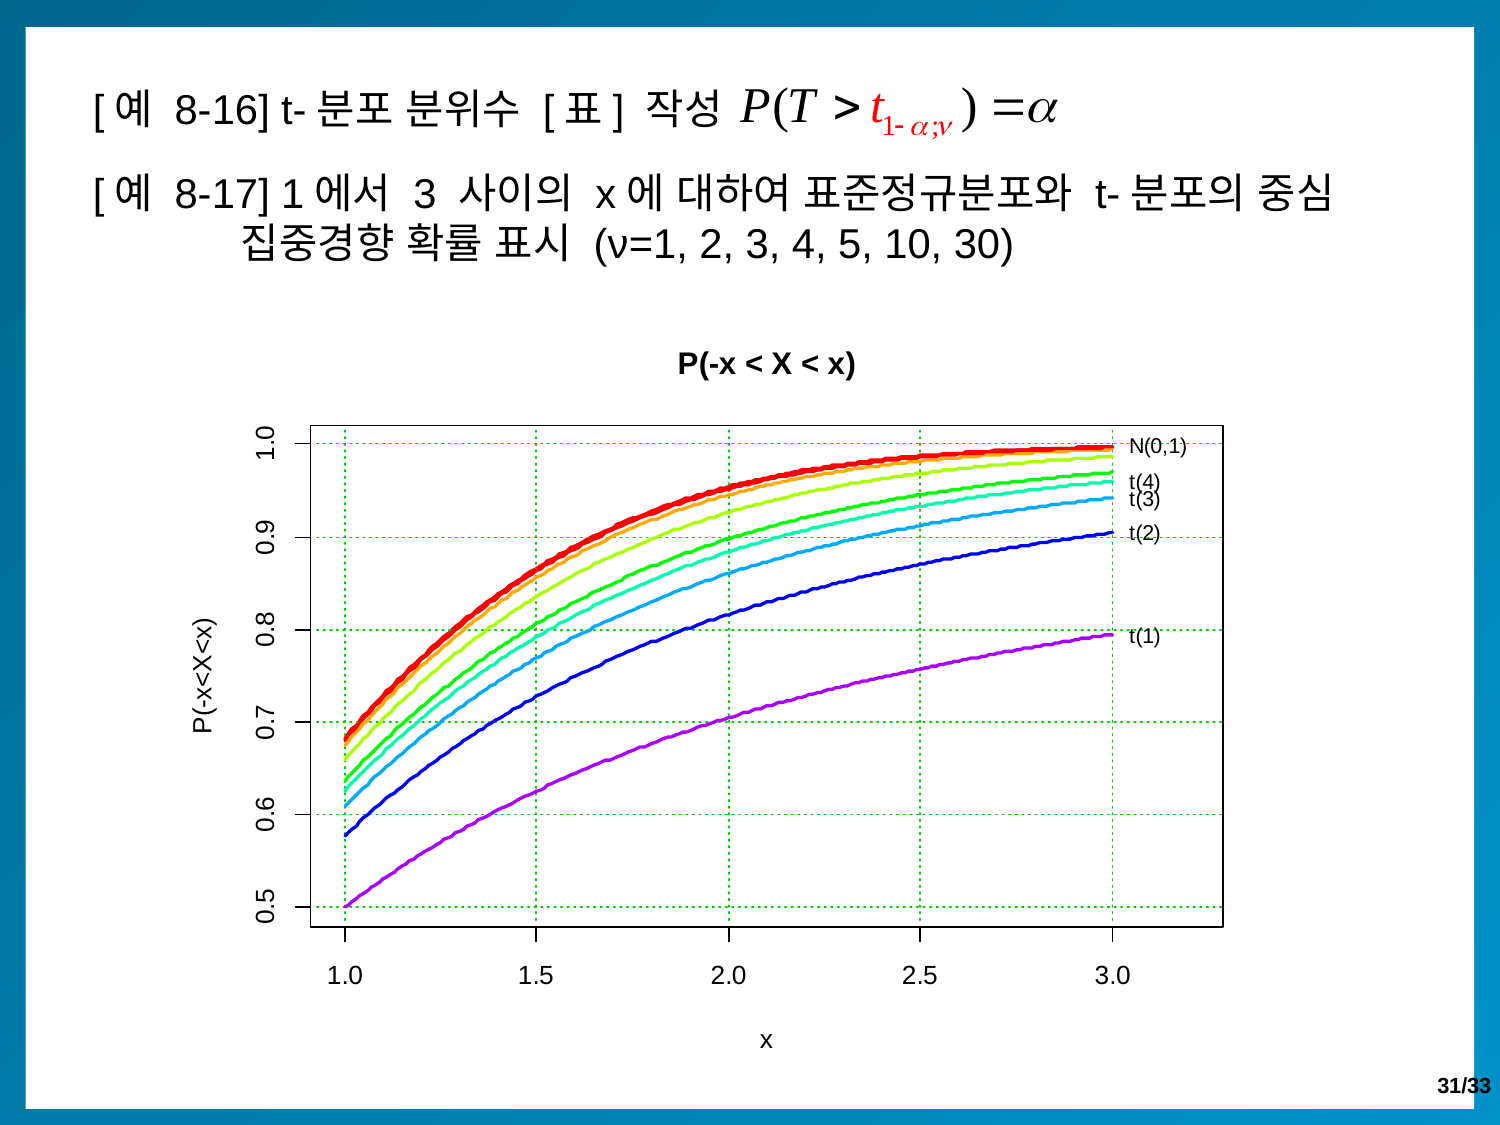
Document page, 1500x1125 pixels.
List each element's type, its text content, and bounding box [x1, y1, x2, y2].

text_box [예 8-17] 1에서 3 사이의 x에 대하여 표준정규분포와 t-분포의 중심 집중경향 확률 표시 (ν=1, 2, 3, 4, 5, 10, 30) [78, 159, 1413, 275]
text_box [예 8-16] t-분포 분위수 [표] 작성 [78, 75, 785, 140]
picture [181, 296, 1290, 1087]
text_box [734, 78, 1065, 146]
